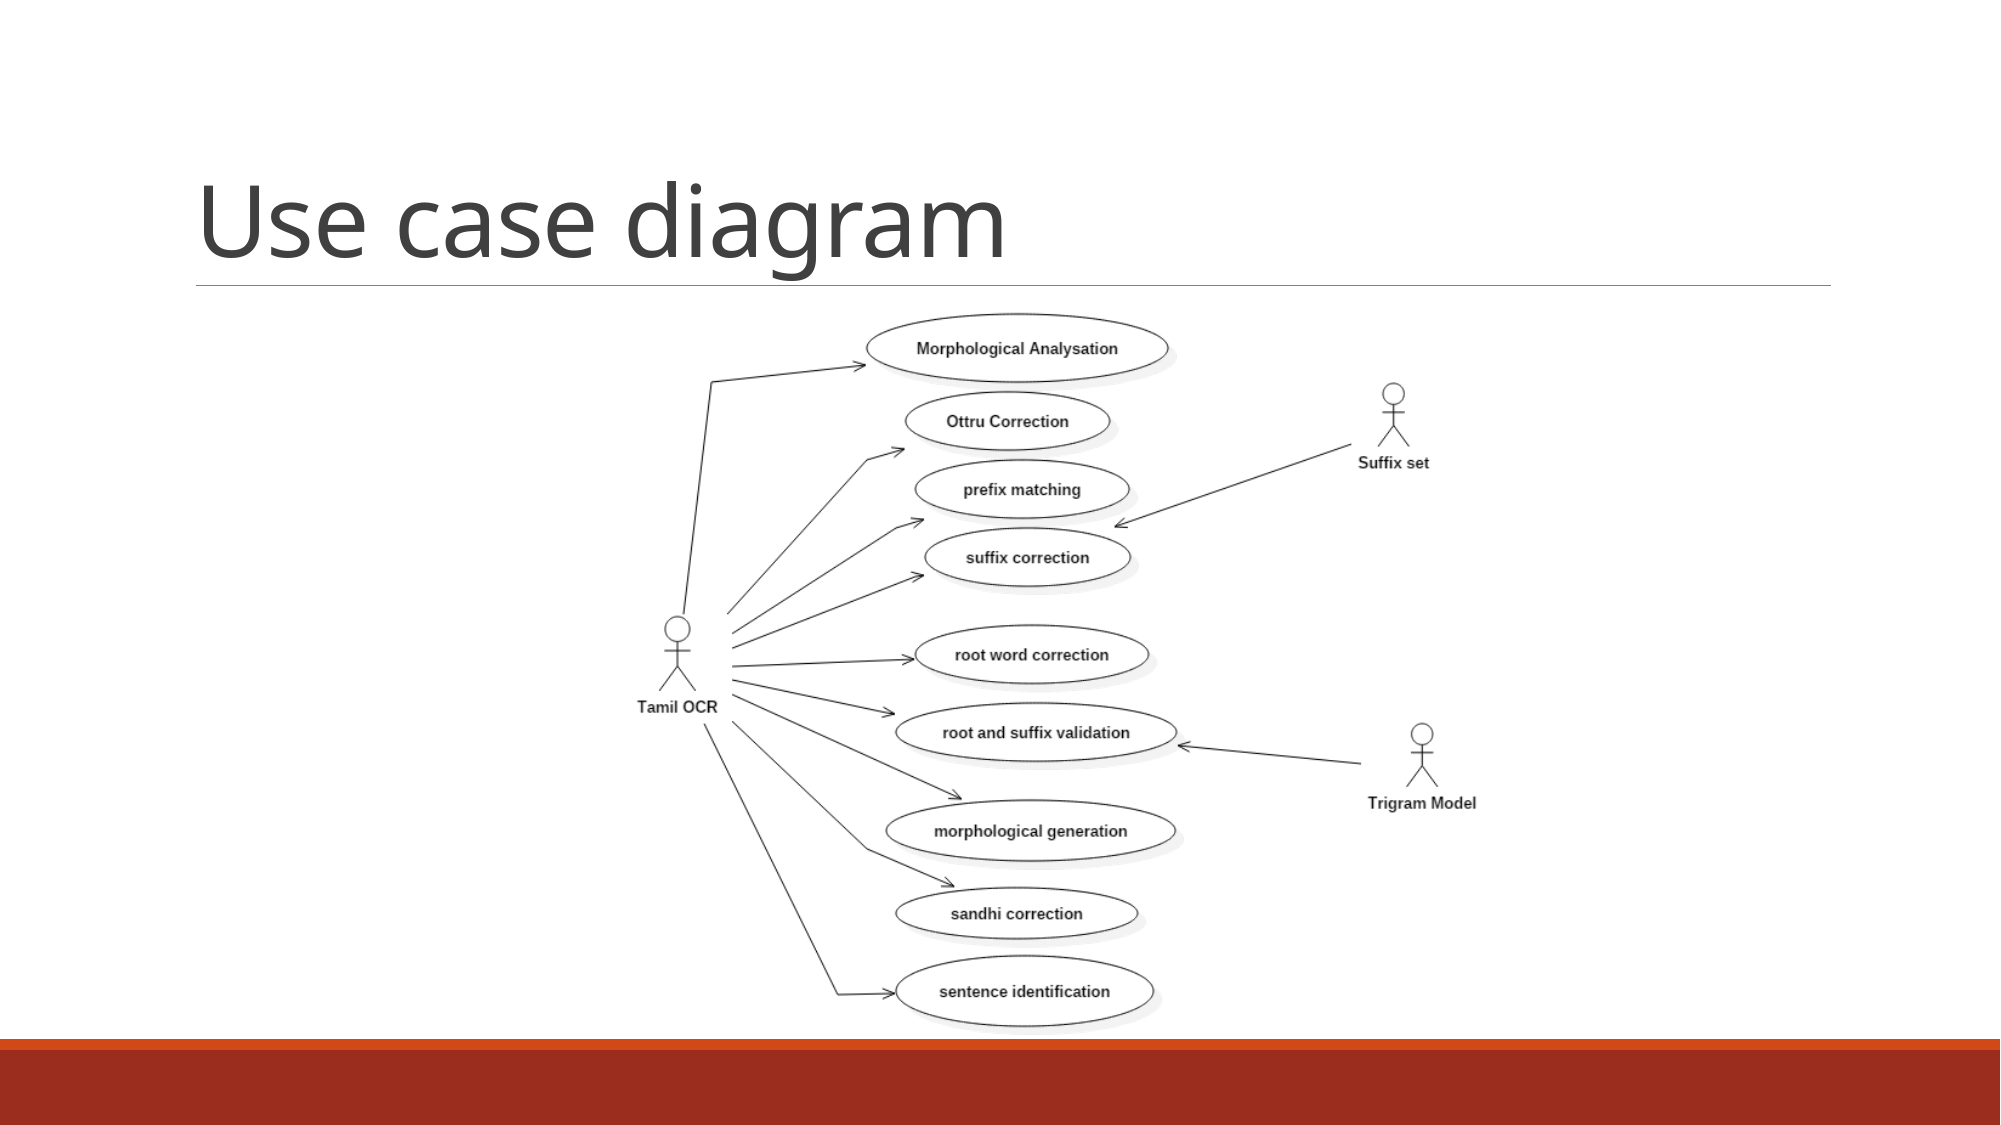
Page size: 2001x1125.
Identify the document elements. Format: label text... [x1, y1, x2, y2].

title Use case diagram [180, 47, 1830, 285]
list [612, 302, 1531, 1075]
